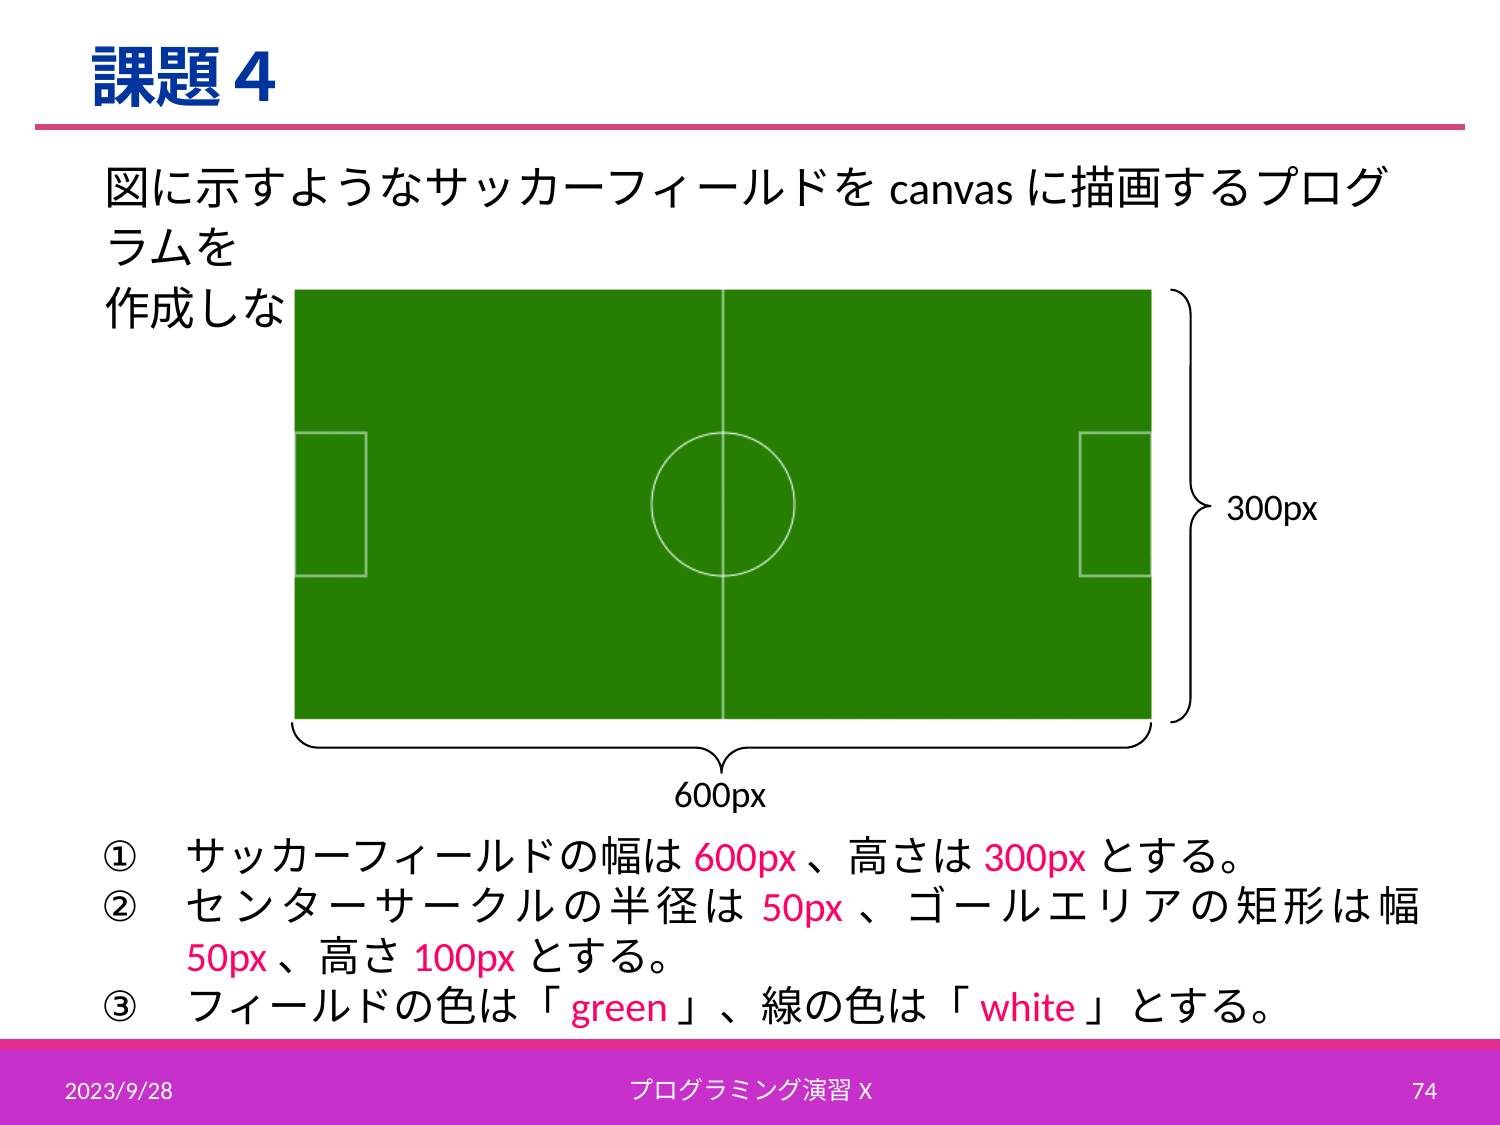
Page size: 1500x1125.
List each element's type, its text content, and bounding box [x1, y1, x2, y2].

footer プログラミング演習X [453, 1059, 1047, 1120]
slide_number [49, 1059, 354, 1120]
slide_number 73 [1291, 1059, 1453, 1120]
list 図に示すようなサッカーフィールドをcanvasに描画するプログラムを 作成しなさい [71, 145, 1429, 1050]
text_box 600px [659, 762, 782, 822]
text_box [292, 731, 1150, 762]
text_box 300px [1211, 475, 1333, 536]
picture [291, 287, 1156, 725]
text_box [1170, 288, 1211, 724]
title 課題４ [75, 7, 1434, 123]
text_box サッカーフィールドの幅は600px、高さは300pxとする。 センターサークルの半径は50px、ゴールエリアの矩形は幅50px、高さ100pxとする。 フィールドの色は「green」、線の色は「white」とする。 [86, 822, 1445, 1038]
